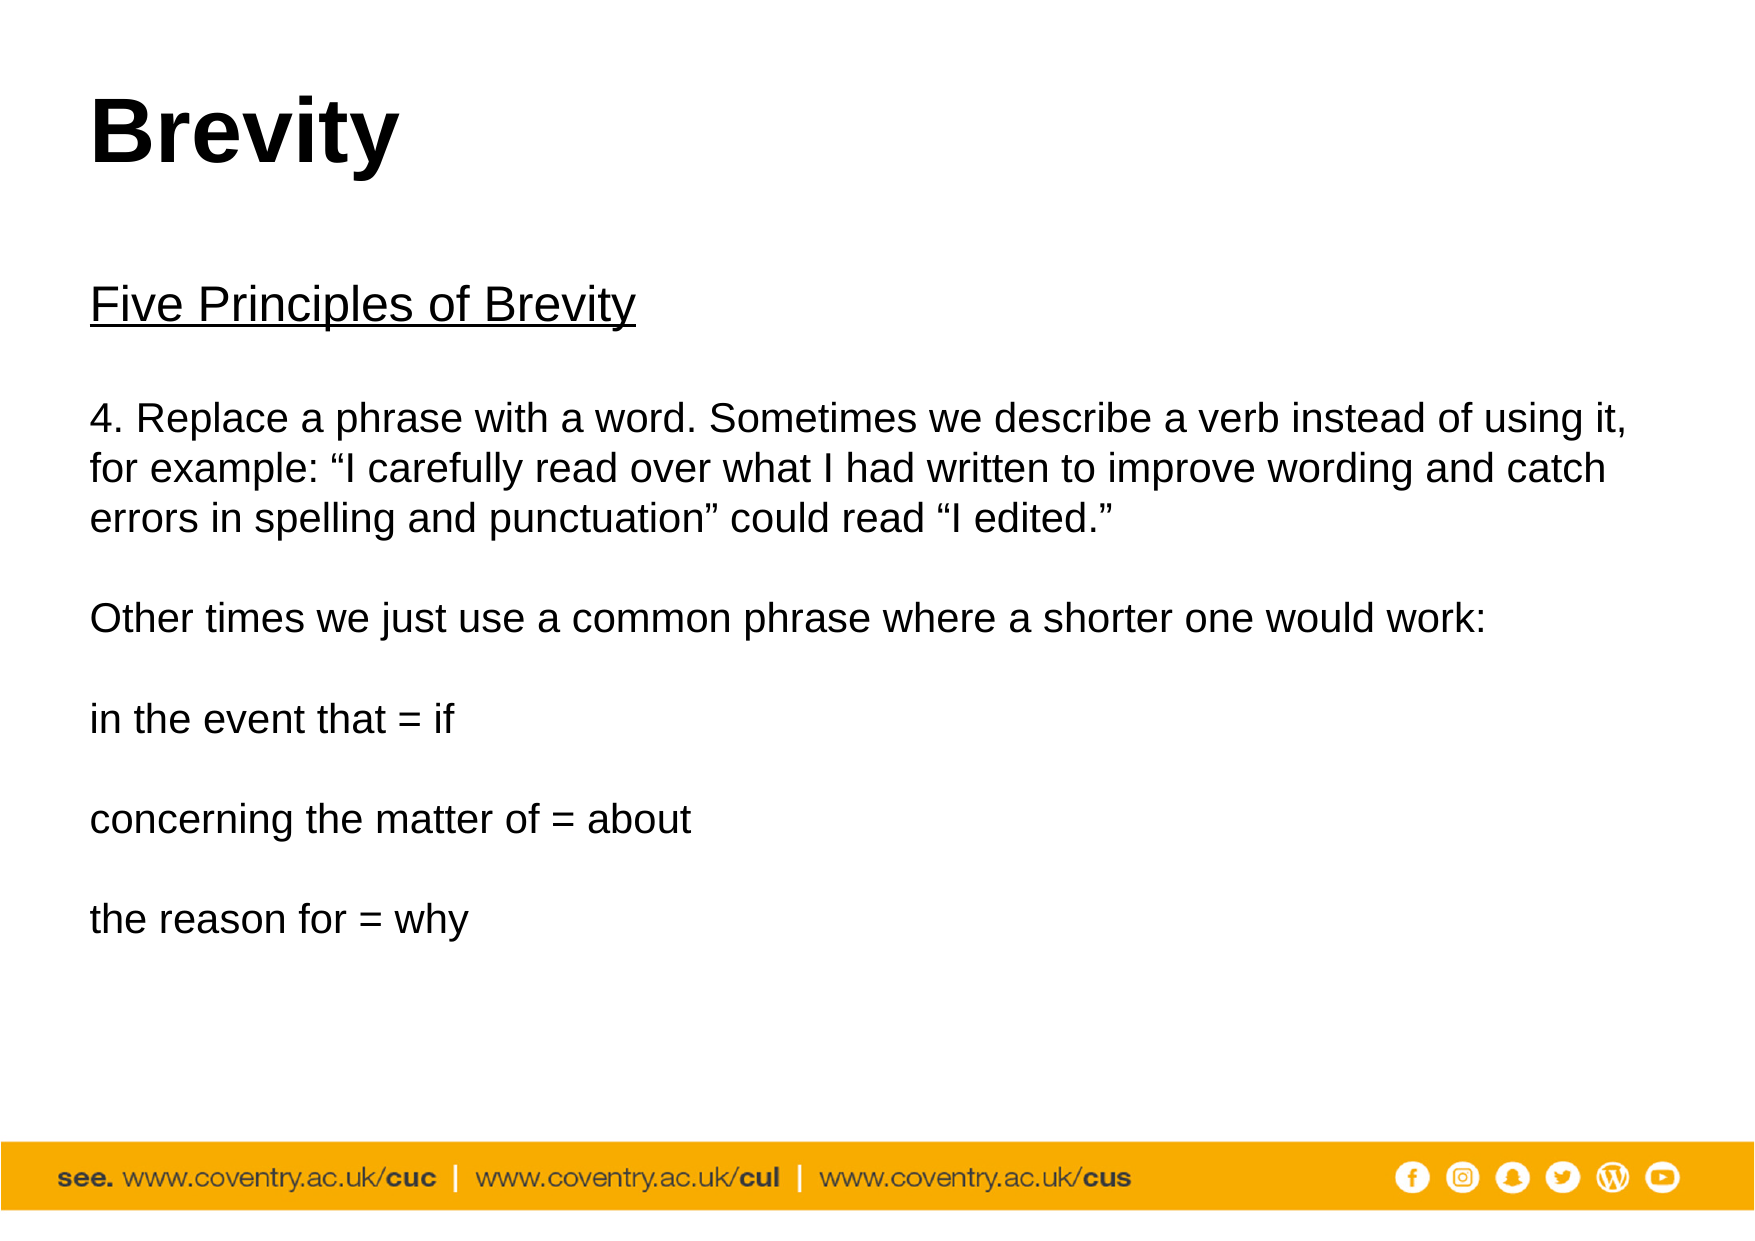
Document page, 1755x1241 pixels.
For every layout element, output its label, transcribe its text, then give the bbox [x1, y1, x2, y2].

picture [0, 0, 1755, 1241]
list Five Principles of Brevity 4. Replace a phrase with a word. Sometimes we describe a verb instead of using it, for example: “I carefully read over what I had written to improve wording and catch errors in spelling and punctuation” could read “I edited.” Other times we just use a common phrase where a shorter one would work: in the event that = if concerning the matter of = about the reason for = why [89, 271, 1665, 948]
title Brevity [89, 70, 1665, 253]
